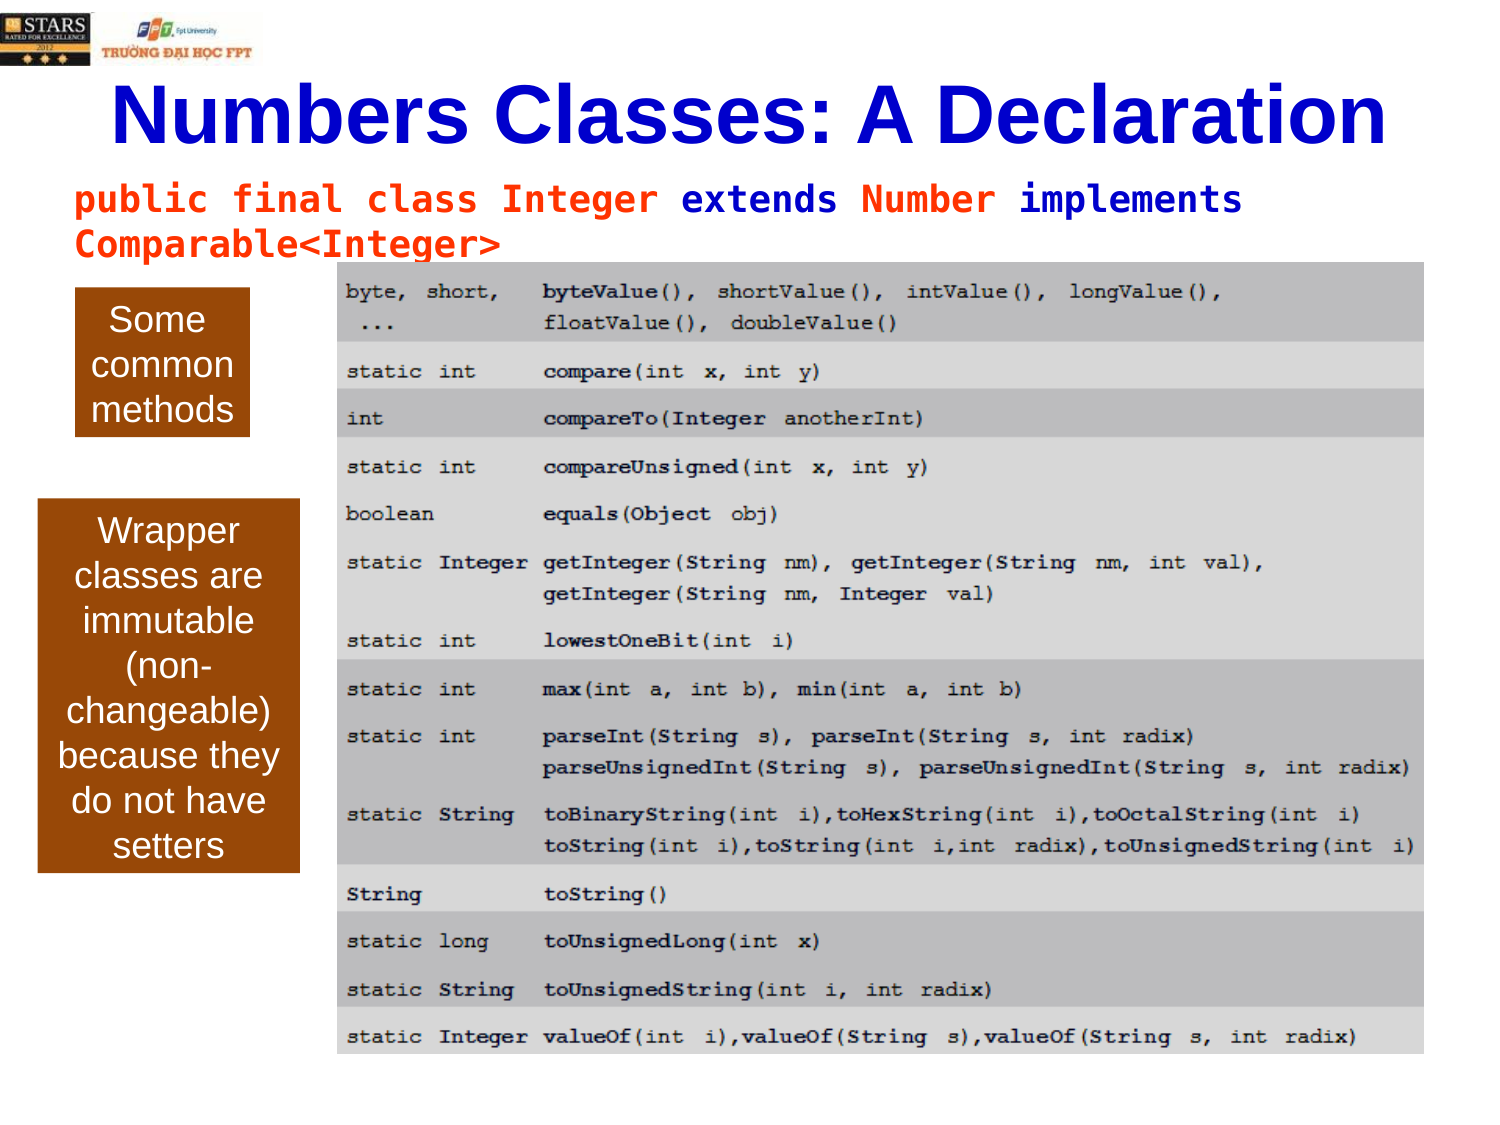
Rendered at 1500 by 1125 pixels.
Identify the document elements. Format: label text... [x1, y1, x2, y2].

picture [337, 262, 1424, 1054]
title Numbers Classes: A Declaration [75, 45, 1425, 174]
text_box Some common methods [75, 287, 250, 438]
text_box public final class Integer extends Number implements Comparable<Integer> [58, 174, 1450, 273]
picture [0, 12, 263, 66]
text_box Wrapper classes are immutable (non-changeable) because they do not have setters [37, 498, 300, 874]
